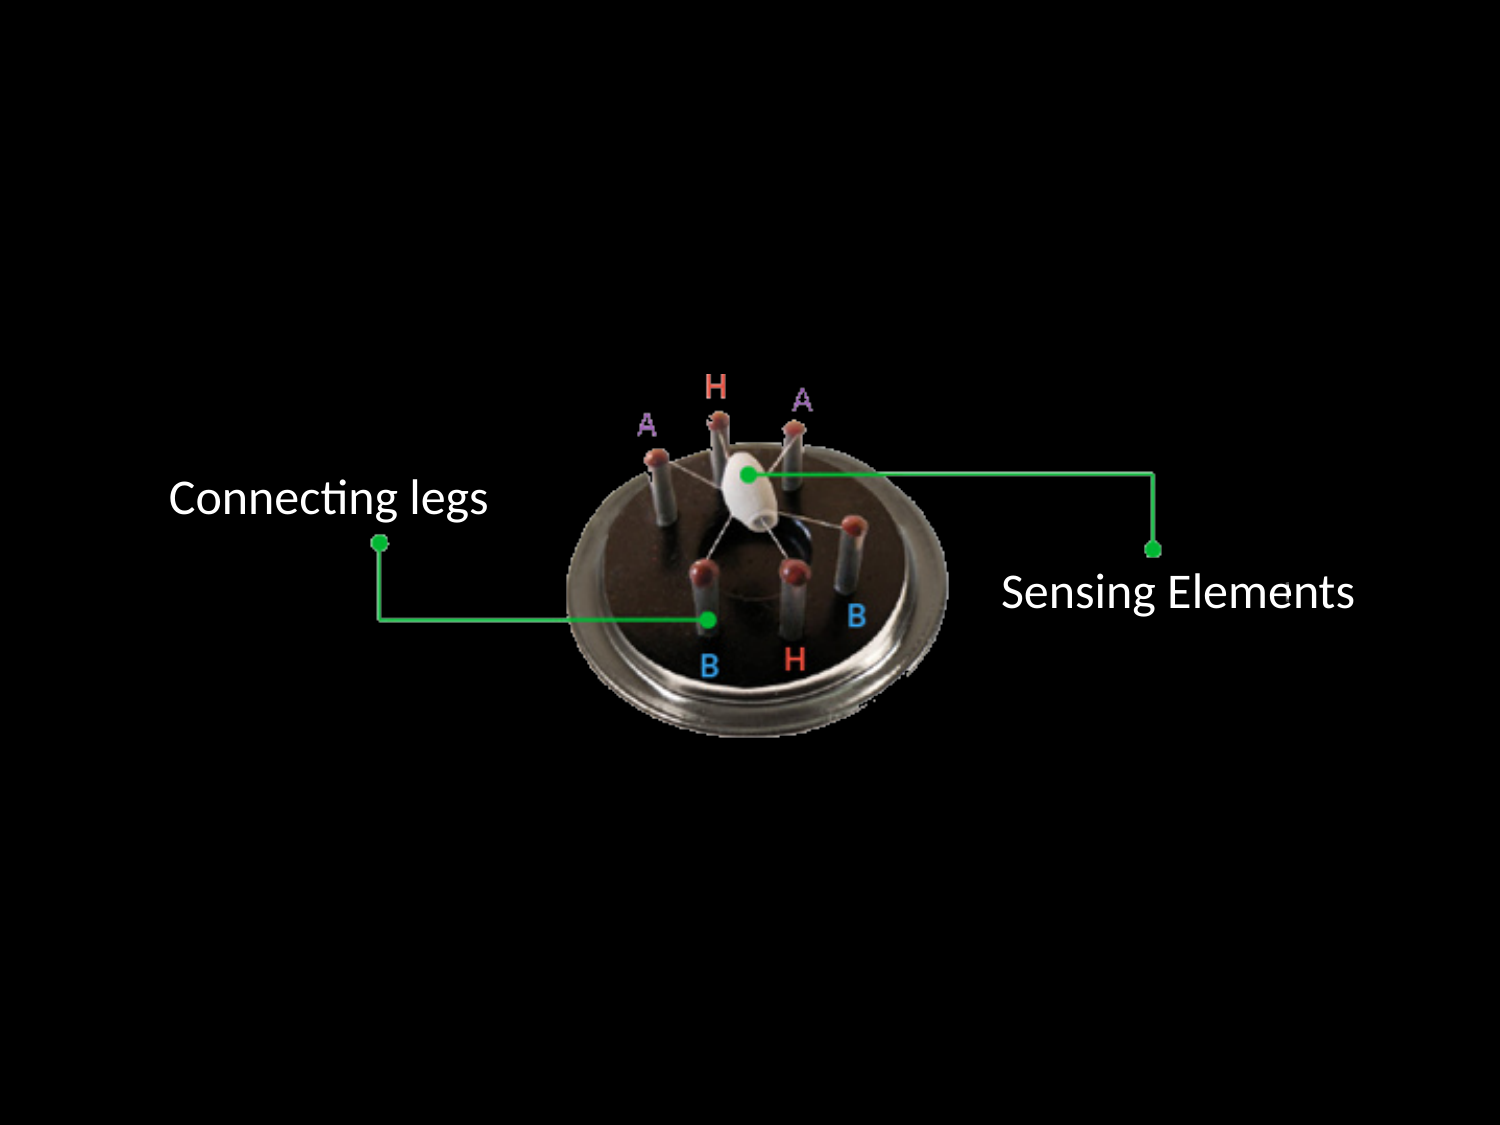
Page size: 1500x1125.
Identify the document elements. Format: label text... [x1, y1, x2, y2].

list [245, 374, 1290, 878]
text_box Sensing Elements [1294, 550, 1371, 626]
text_box Connecting legs [154, 456, 240, 532]
